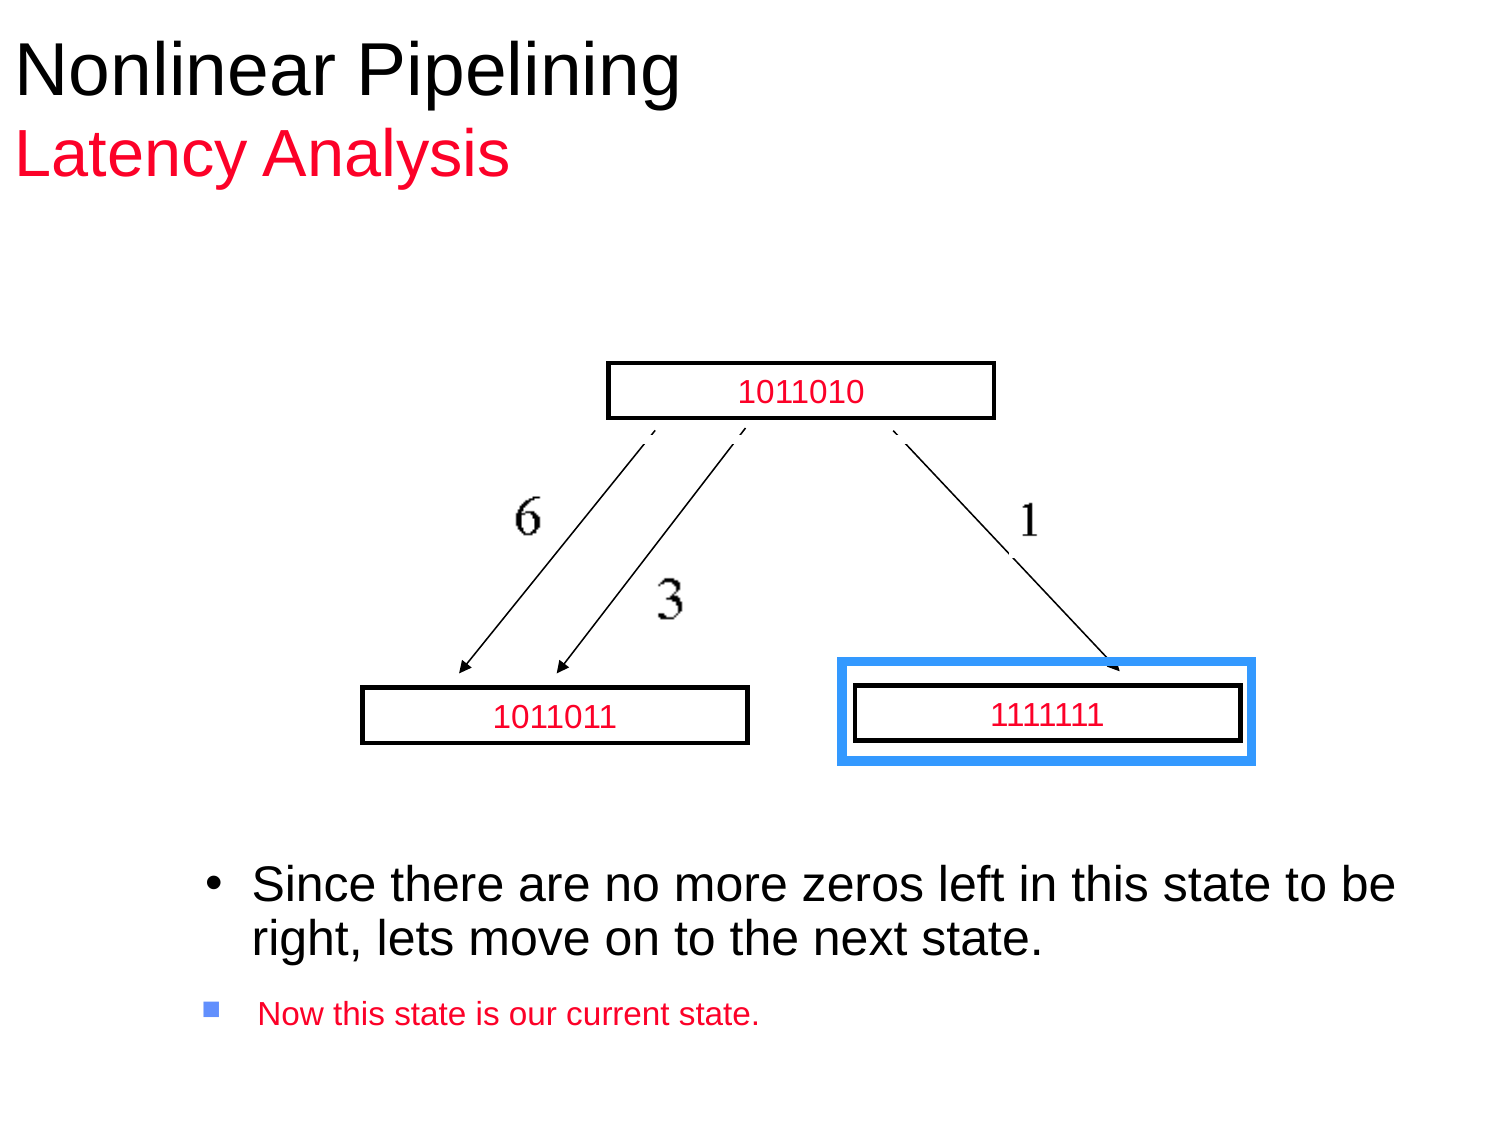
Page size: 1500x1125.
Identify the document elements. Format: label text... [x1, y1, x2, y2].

text_box Latency Analysis [0, 102, 867, 198]
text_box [596, 339, 1252, 761]
text_box Nonlinear Pipelining [0, 0, 1275, 159]
text_box Since there are no more zeros left in this state to be right, lets move on to the next state. [190, 851, 1465, 1050]
text_box Now this state is our current state. [186, 989, 1462, 1125]
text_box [362, 362, 596, 743]
